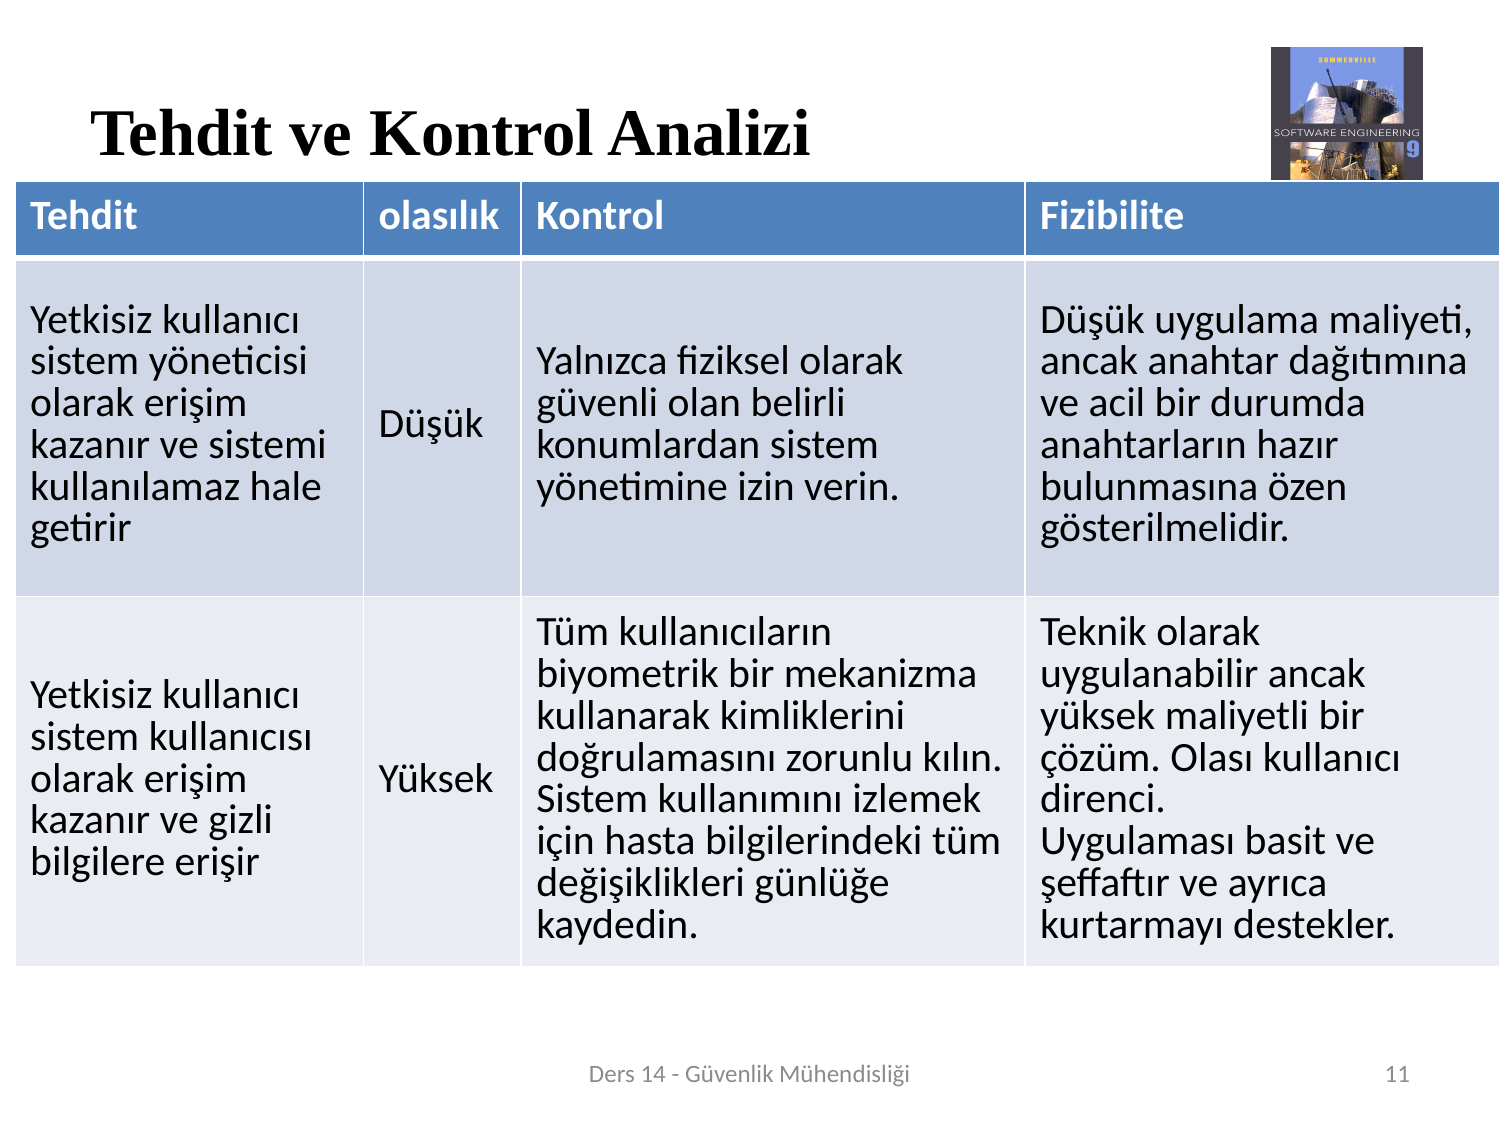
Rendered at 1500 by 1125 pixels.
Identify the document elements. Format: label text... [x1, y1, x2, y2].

table_cell Düşük [364, 261, 520, 596]
table_cell Yetkisiz kullanıcı sistem kullanıcısı olarak erişim kazanır ve gizli bilgilere erişir [16, 597, 363, 966]
table_cell Yüksek [364, 597, 520, 966]
table_cell Yalnızca fiziksel olarak güvenli olan belirli konumlardan sistem yönetimine izin verin. [522, 261, 1024, 596]
table_cell Düşük uygulama maliyeti, ancak anahtar dağıtımına ve acil bir durumda anahtarların hazır bulunmasına özen gösterilmelidir. [1026, 261, 1499, 596]
table_header olasılık [364, 182, 520, 255]
table_header Fizibilite [1026, 182, 1499, 255]
table_header Tehdit [16, 182, 363, 255]
table_header Kontrol [522, 182, 1024, 255]
footer Ders 14 - Güvenlik Mühendisliği [512, 1042, 988, 1103]
slide_number 11 [1074, 1042, 1425, 1103]
table_cell Teknik olarak uygulanabilir ancak yüksek maliyetli bir çözüm. Olası kullanıcı direnci. Uygulaması basit ve şeffaftır ve ayrıca kurtarmayı destekler. [1026, 597, 1499, 966]
picture [1272, 47, 1423, 180]
title Tehdit ve Kontrol Analizi [74, 34, 1272, 180]
table_cell Yetkisiz kullanıcı sistem yöneticisi olarak erişim kazanır ve sistemi kullanılamaz hale getirir [16, 261, 363, 596]
table_cell Tüm kullanıcıların biyometrik bir mekanizma kullanarak kimliklerini doğrulamasını zorunlu kılın. Sistem kullanımını izlemek için hasta bilgilerindeki tüm değişiklikleri günlüğe kaydedin. [522, 597, 1024, 966]
